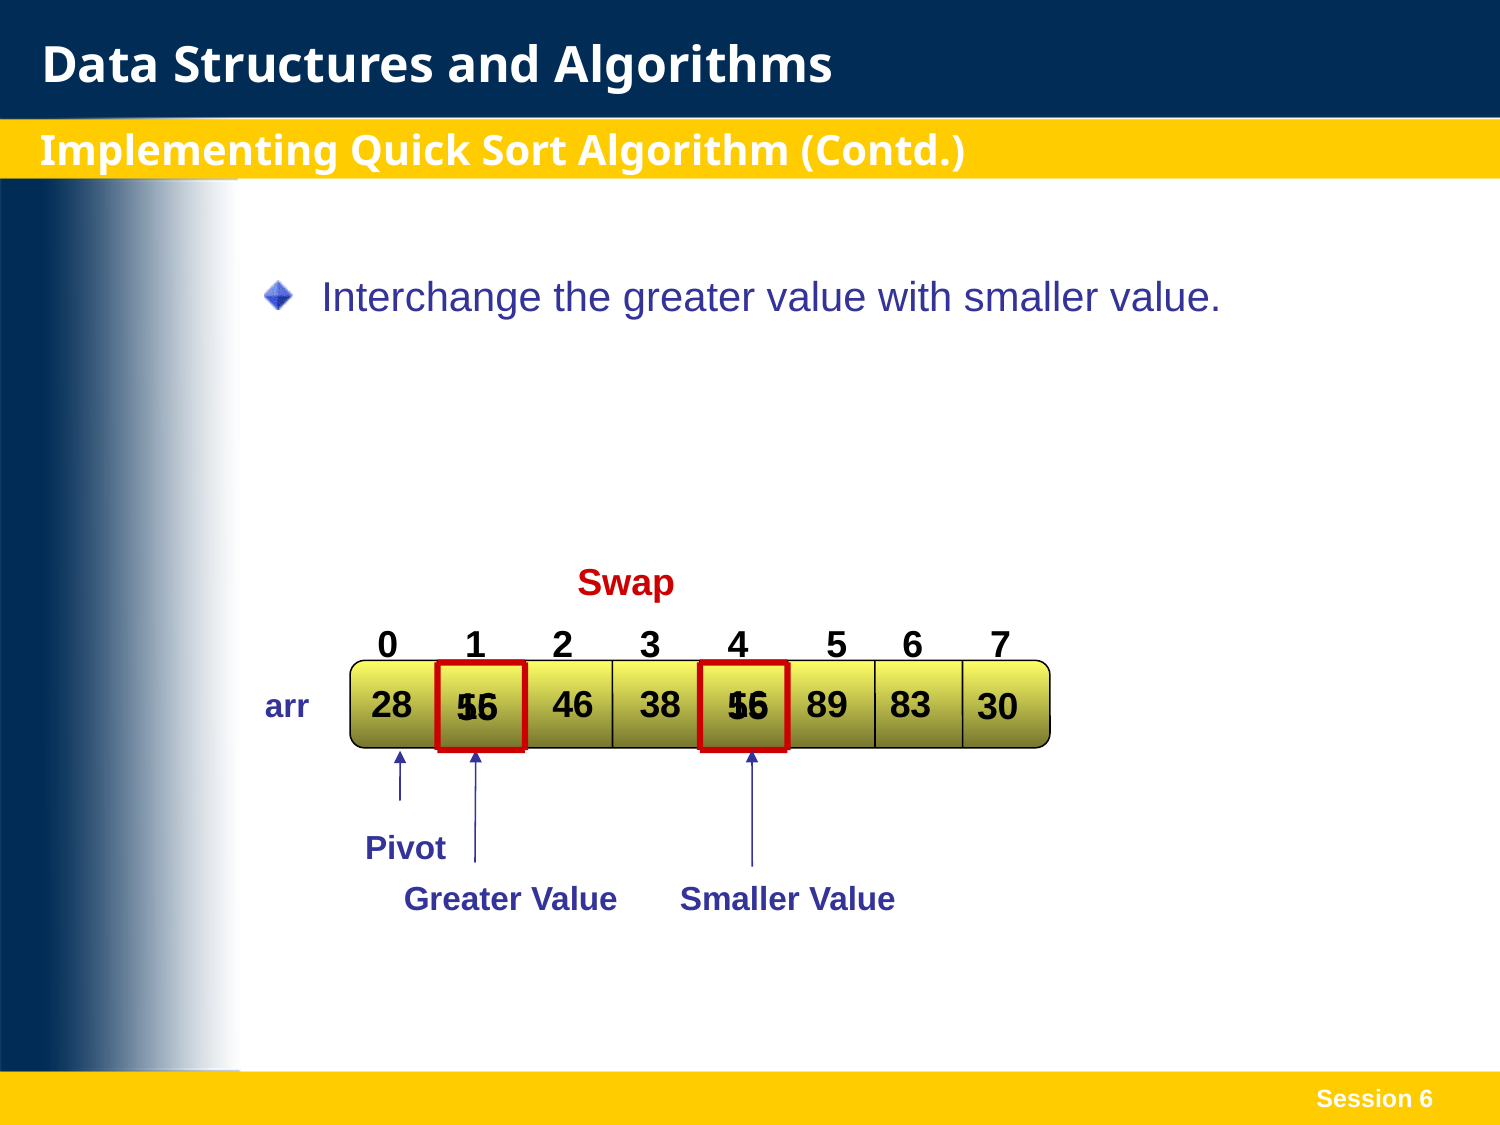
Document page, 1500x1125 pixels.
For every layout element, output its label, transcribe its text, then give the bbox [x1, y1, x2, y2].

text_box Swap [562, 550, 693, 611]
text_box 7 [975, 612, 1026, 673]
text_box 3 [625, 612, 676, 672]
picture [0, 0, 1500, 1125]
text_box 5 [811, 612, 863, 673]
text_box Implementing Quick Sort Algorithm (Contd.) [25, 116, 1151, 182]
text_box Interchange the greater value with smaller value. [250, 262, 1451, 950]
text_box 89 [791, 672, 867, 733]
text_box 28 [356, 672, 432, 733]
text_box [875, 660, 887, 672]
text_box 6 [887, 612, 939, 673]
text_box [963, 660, 1051, 748]
text_box 1 [450, 663, 501, 673]
text_box Pivot [350, 818, 462, 874]
text_box 0 [362, 612, 414, 672]
text_box 46 [537, 672, 613, 733]
text_box [393, 750, 407, 801]
text_box arr [250, 676, 325, 732]
text_box [438, 663, 525, 748]
text_box 83 [874, 672, 950, 733]
text_box [469, 751, 482, 863]
text_box 16 [442, 674, 518, 735]
text_box [613, 660, 699, 748]
text_box 1 [450, 612, 501, 662]
text_box 55 [712, 674, 788, 735]
text_box [745, 749, 759, 867]
text_box 38 [624, 672, 700, 733]
text_box Greater Value [388, 869, 633, 925]
text_box [876, 660, 962, 748]
text_box [350, 660, 437, 748]
text_box 4 [712, 663, 764, 672]
text_box [788, 660, 875, 748]
text_box 2 [537, 612, 589, 672]
text_box [701, 663, 787, 748]
text_box 30 [962, 674, 1038, 735]
text_box 4 [712, 612, 764, 662]
text_box Smaller Value [664, 869, 911, 925]
text_box [526, 660, 612, 748]
